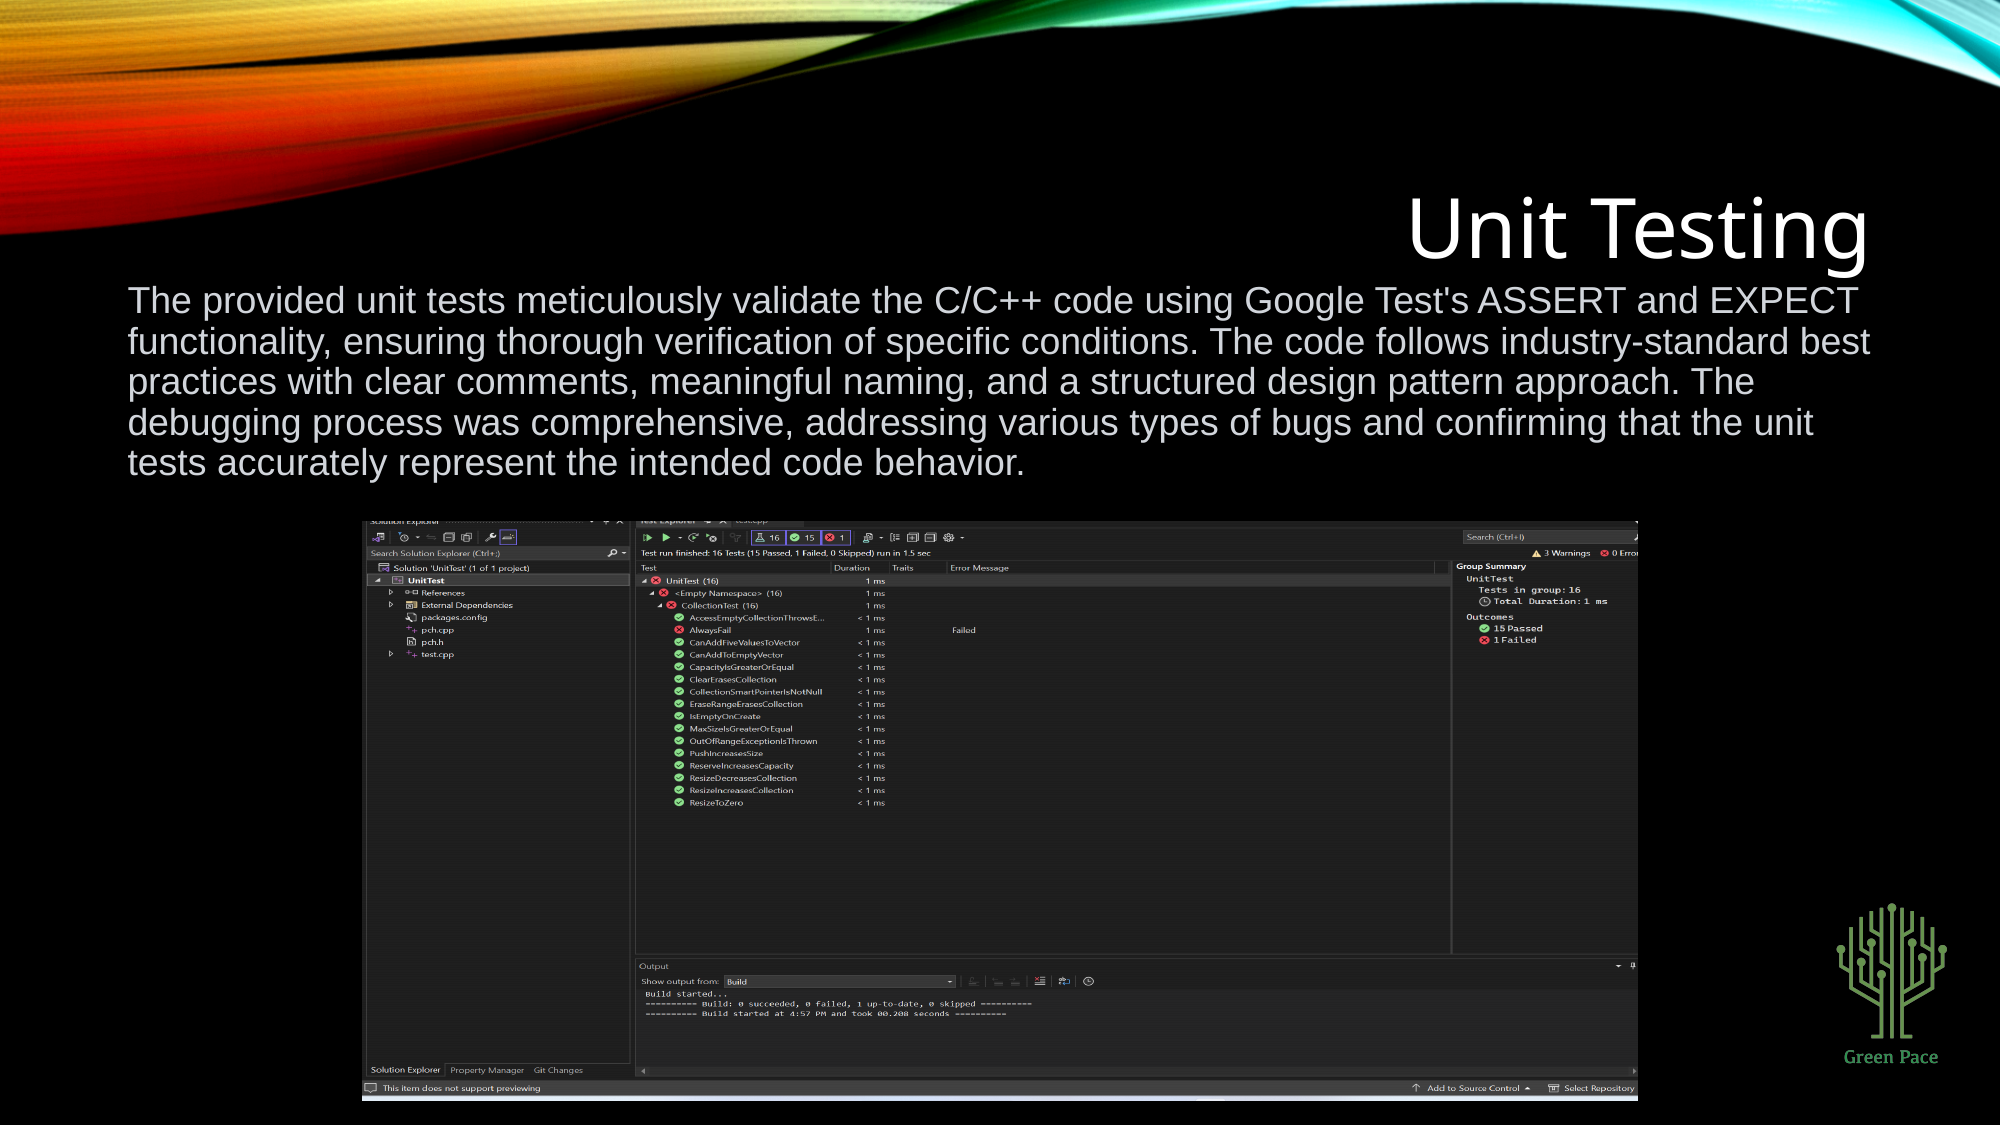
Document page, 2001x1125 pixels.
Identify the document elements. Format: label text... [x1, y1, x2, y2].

picture [1817, 892, 1964, 1082]
picture [362, 521, 1638, 1101]
picture [0, 0, 2000, 237]
title Unit Testing [474, 125, 1888, 273]
list The provided unit tests meticulously validate the C/C++ code using Google Test's ASSERT and EXPECT functionality, ensuring thorough verification of specific conditions. The code follows industry-standard best practices with clear comments, meaningful naming, and a structured design pattern approach. The debugging process was comprehensive, addressing various types of bugs and confirming that the unit tests accurately represent the intended code behavior. [112, 273, 1888, 934]
